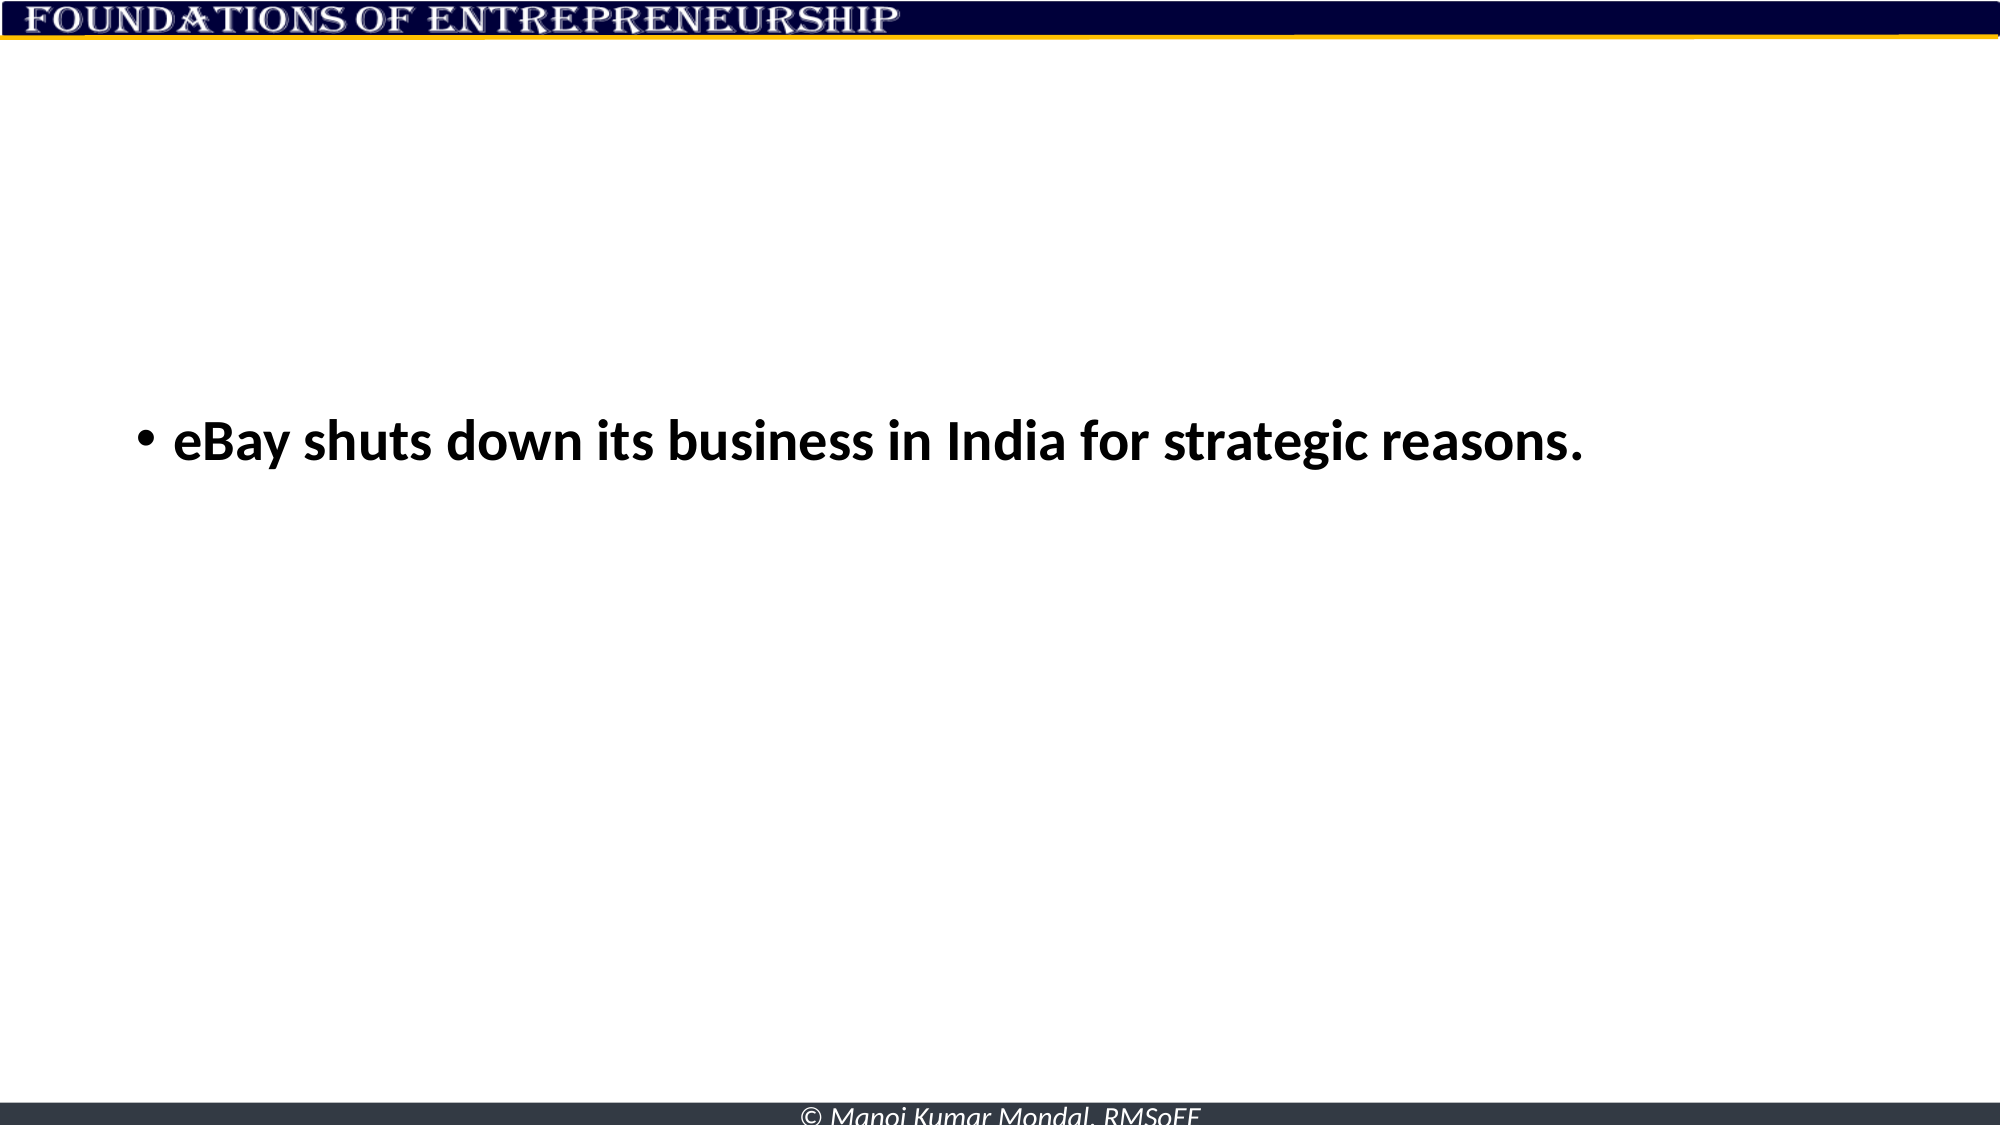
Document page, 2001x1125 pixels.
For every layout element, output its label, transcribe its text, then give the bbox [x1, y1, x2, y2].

picture [0, 0, 2000, 42]
list eBay shuts down its business in India for strategic reasons. [120, 402, 1846, 742]
